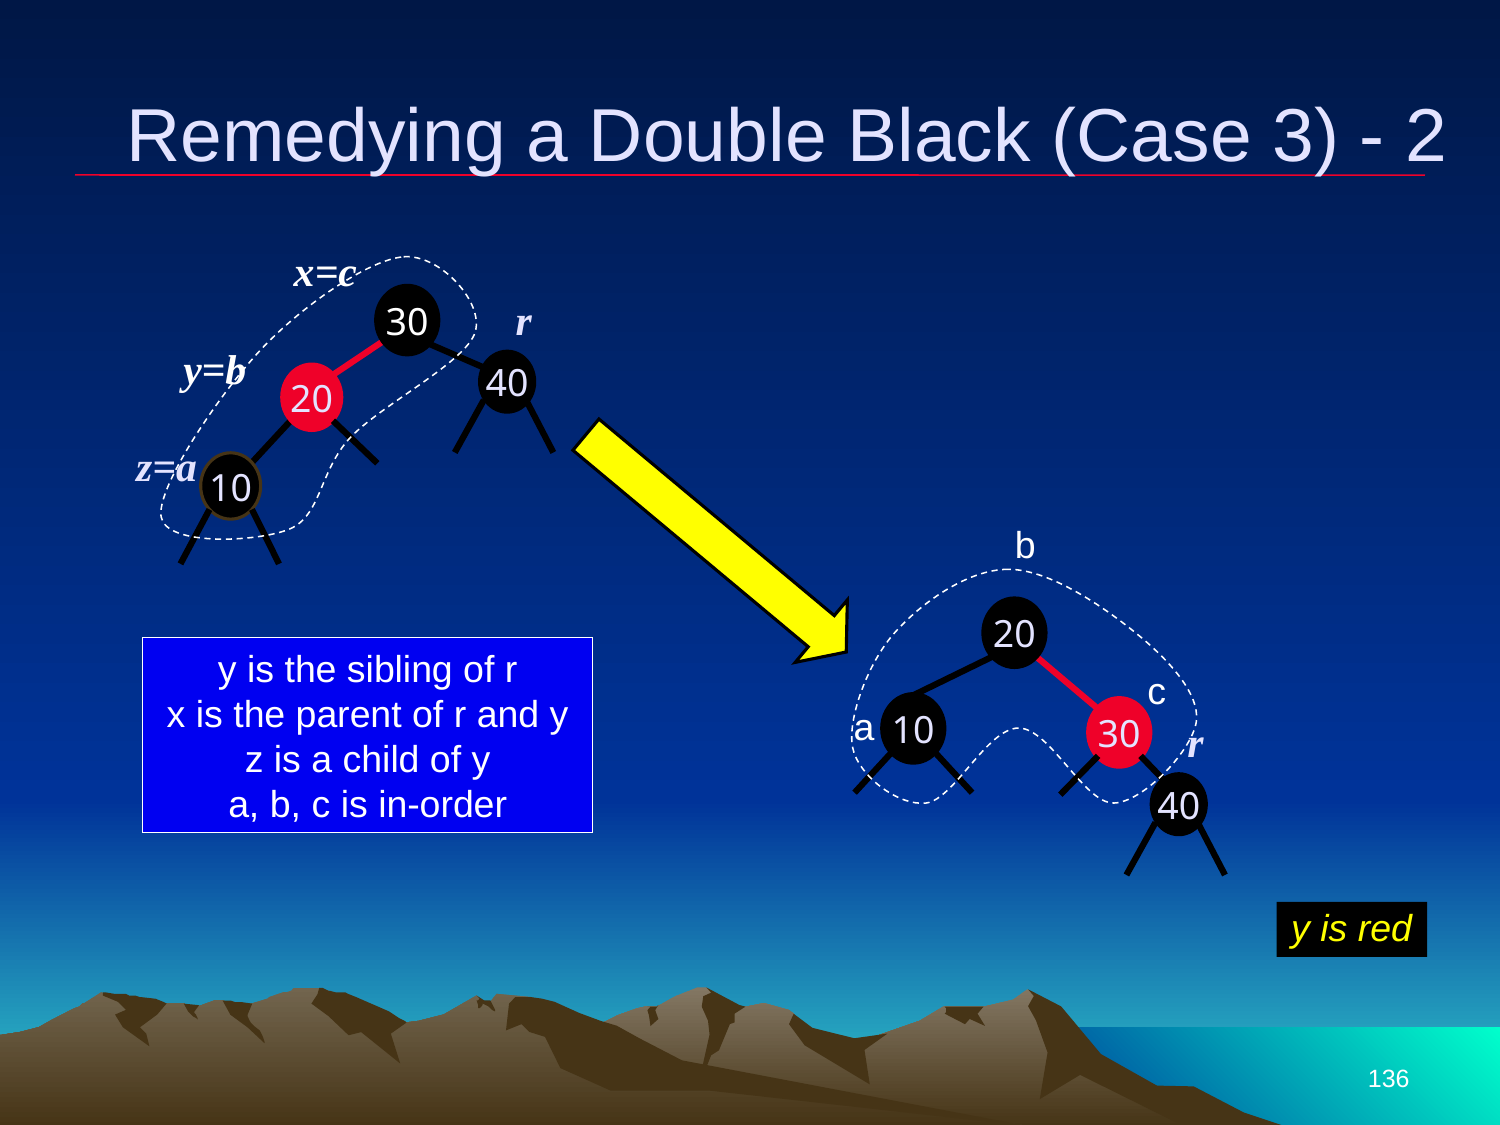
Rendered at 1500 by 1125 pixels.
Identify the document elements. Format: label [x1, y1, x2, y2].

text_box [142, 637, 593, 833]
title [74, 37, 1500, 226]
slide_number [1074, 1024, 1426, 1101]
text_box [1276, 901, 1428, 957]
text_box [838, 513, 1226, 876]
text_box [572, 419, 848, 663]
text_box [112, 237, 554, 565]
